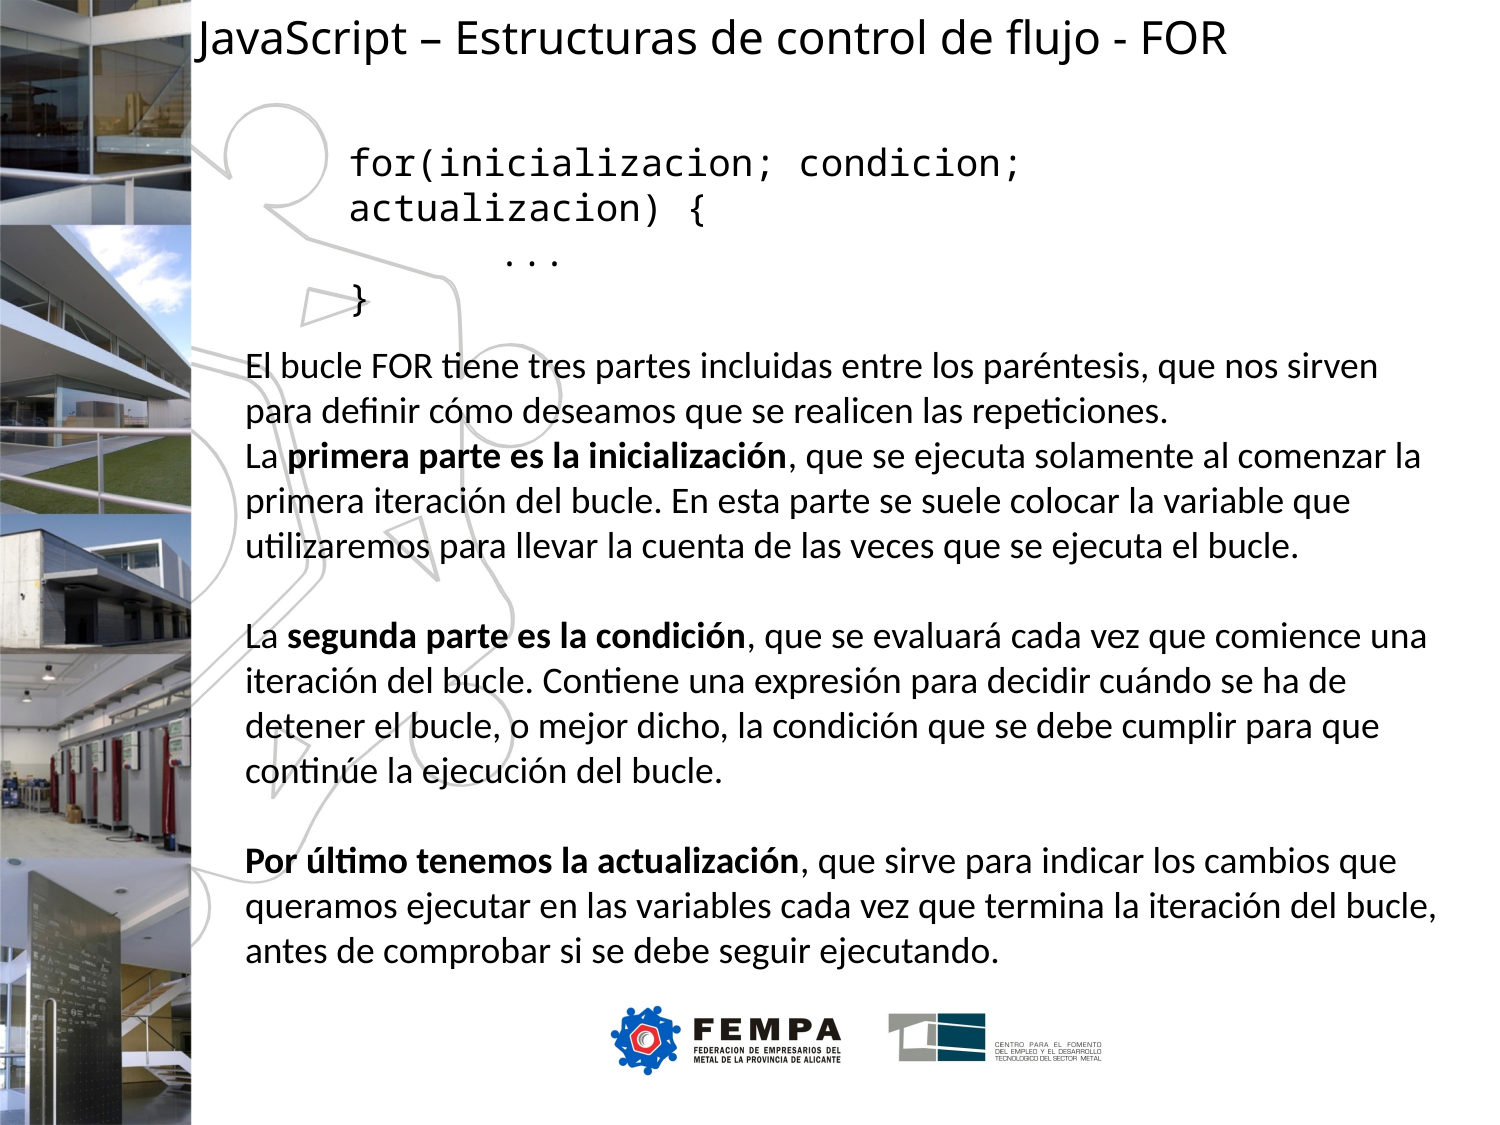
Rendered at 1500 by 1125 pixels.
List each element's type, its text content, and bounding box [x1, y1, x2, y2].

picture [0, 0, 1500, 1125]
text_box El bucle FOR tiene tres partes incluidas entre los paréntesis, que nos sirven para definir cómo deseamos que se realicen las repeticiones. La primera parte es la inicialización, que se ejecuta solamente al comenzar la primera iteración del bucle. En esta parte se suele colocar la variable que utilizaremos para llevar la cuenta de las veces que se ejecuta el bucle. La segunda parte es la condición, que se evaluará cada vez que comience una iteración del bucle. Contiene una expresión para decidir cuándo se ha de detener el bucle, o mejor dicho, la condición que se debe cumplir para que continúe la ejecución del bucle. Por último tenemos la actualización, que sirve para indicar los cambios que queramos ejecutar en las variables cada vez que termina la iteración del bucle, antes de comprobar si se debe seguir ejecutando. [230, 333, 1471, 979]
text_box [73, 230, 333, 295]
list JavaScript – Estructuras de control de flujo - FOR [183, 1, 1412, 67]
text_box for(inicializacion; condicion; actualizacion) { ... } [333, 131, 1297, 327]
